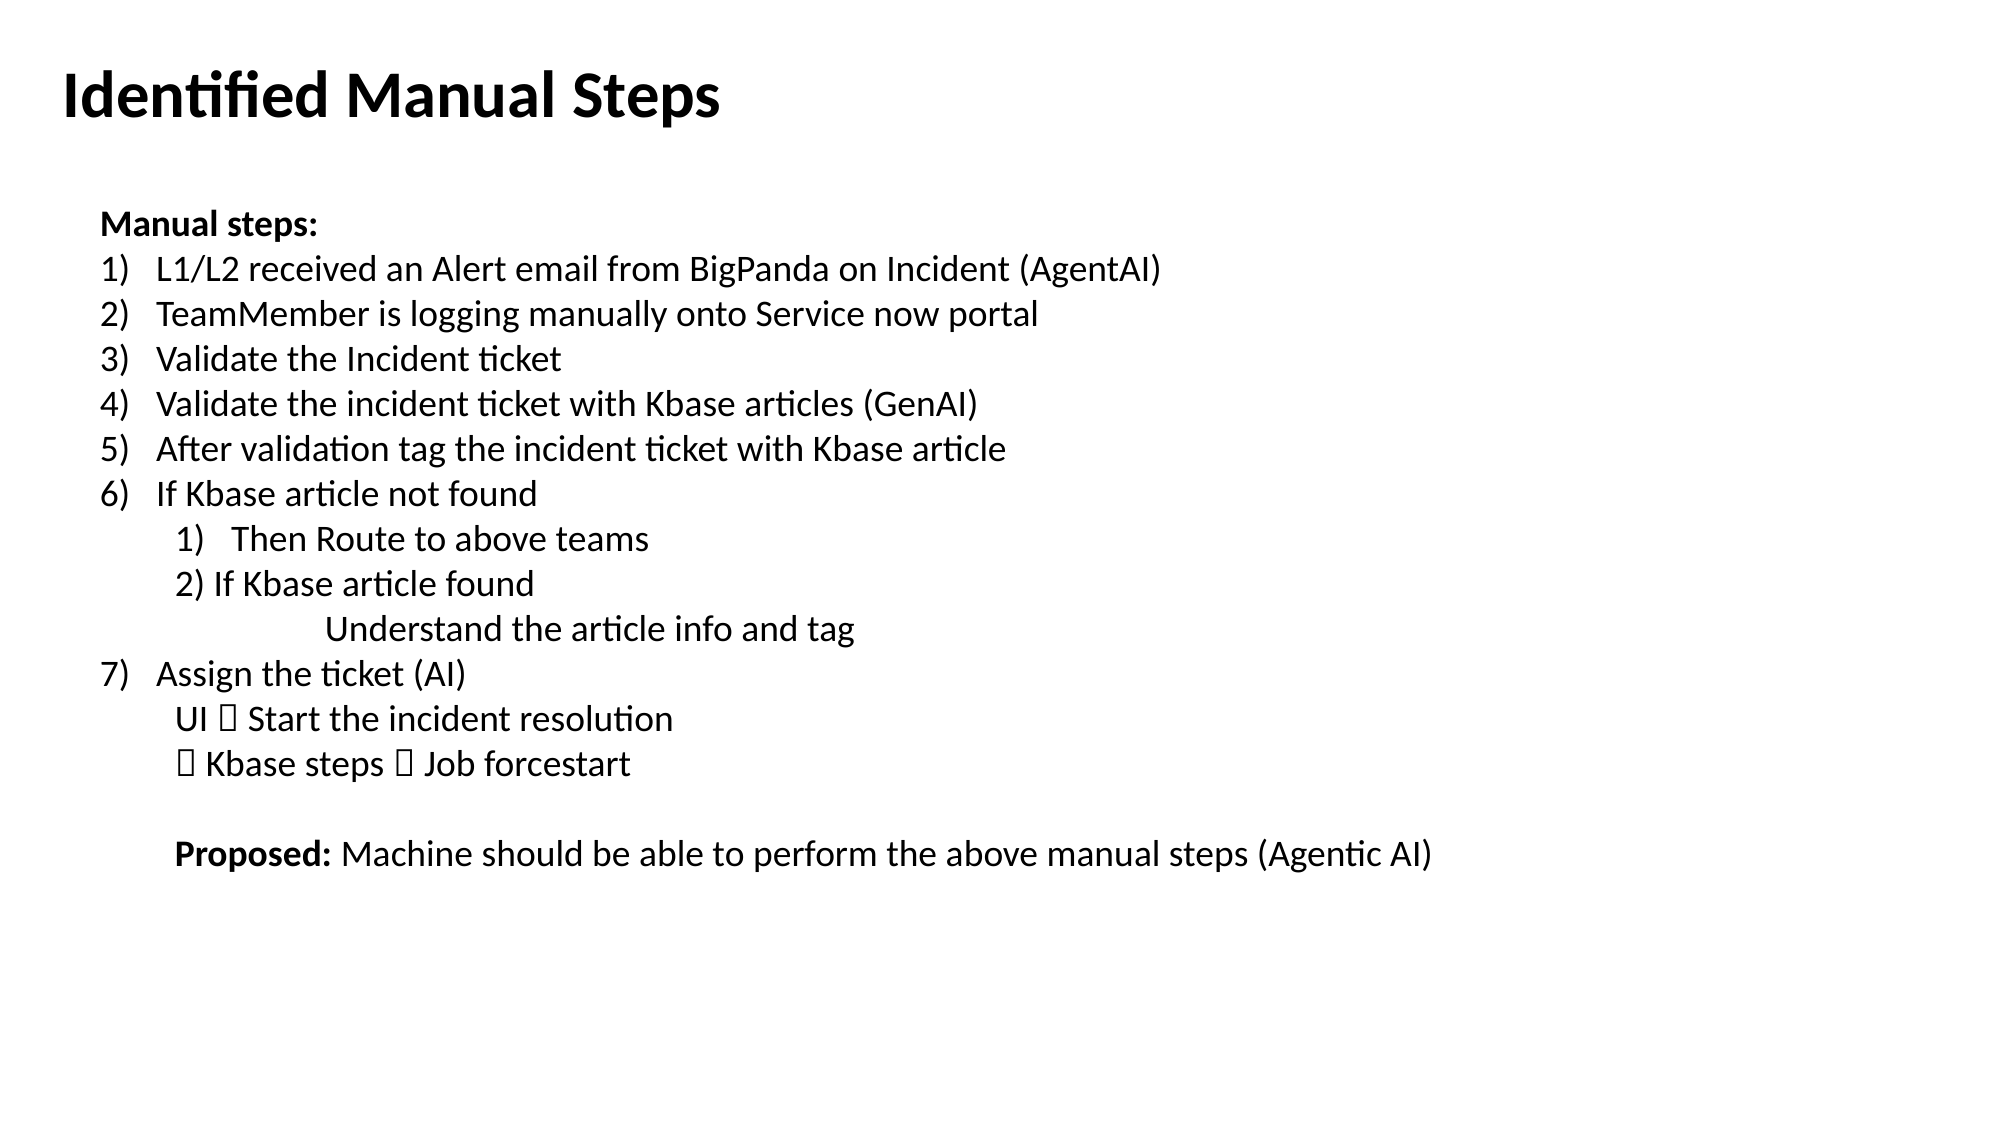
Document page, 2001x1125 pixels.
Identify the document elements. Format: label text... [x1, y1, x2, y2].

text_box Manual steps: L1/L2 received an Alert email from BigPanda on Incident (AgentAI) TeamMember is logging manually onto Service now portal Validate the Incident ticket Validate the incident ticket with Kbase articles (GenAI) After validation tag the incident ticket with Kbase article If Kbase article not found Then Route to above teams 2) If Kbase article found Understand the article info and tag Assign the ticket (AI) UI  Start the incident resolution  Kbase steps  Job forcestart Proposed: Machine should be able to perform the above manual steps (Agentic AI) [85, 191, 1507, 927]
text_box Identified Manual Steps [48, 43, 1470, 138]
